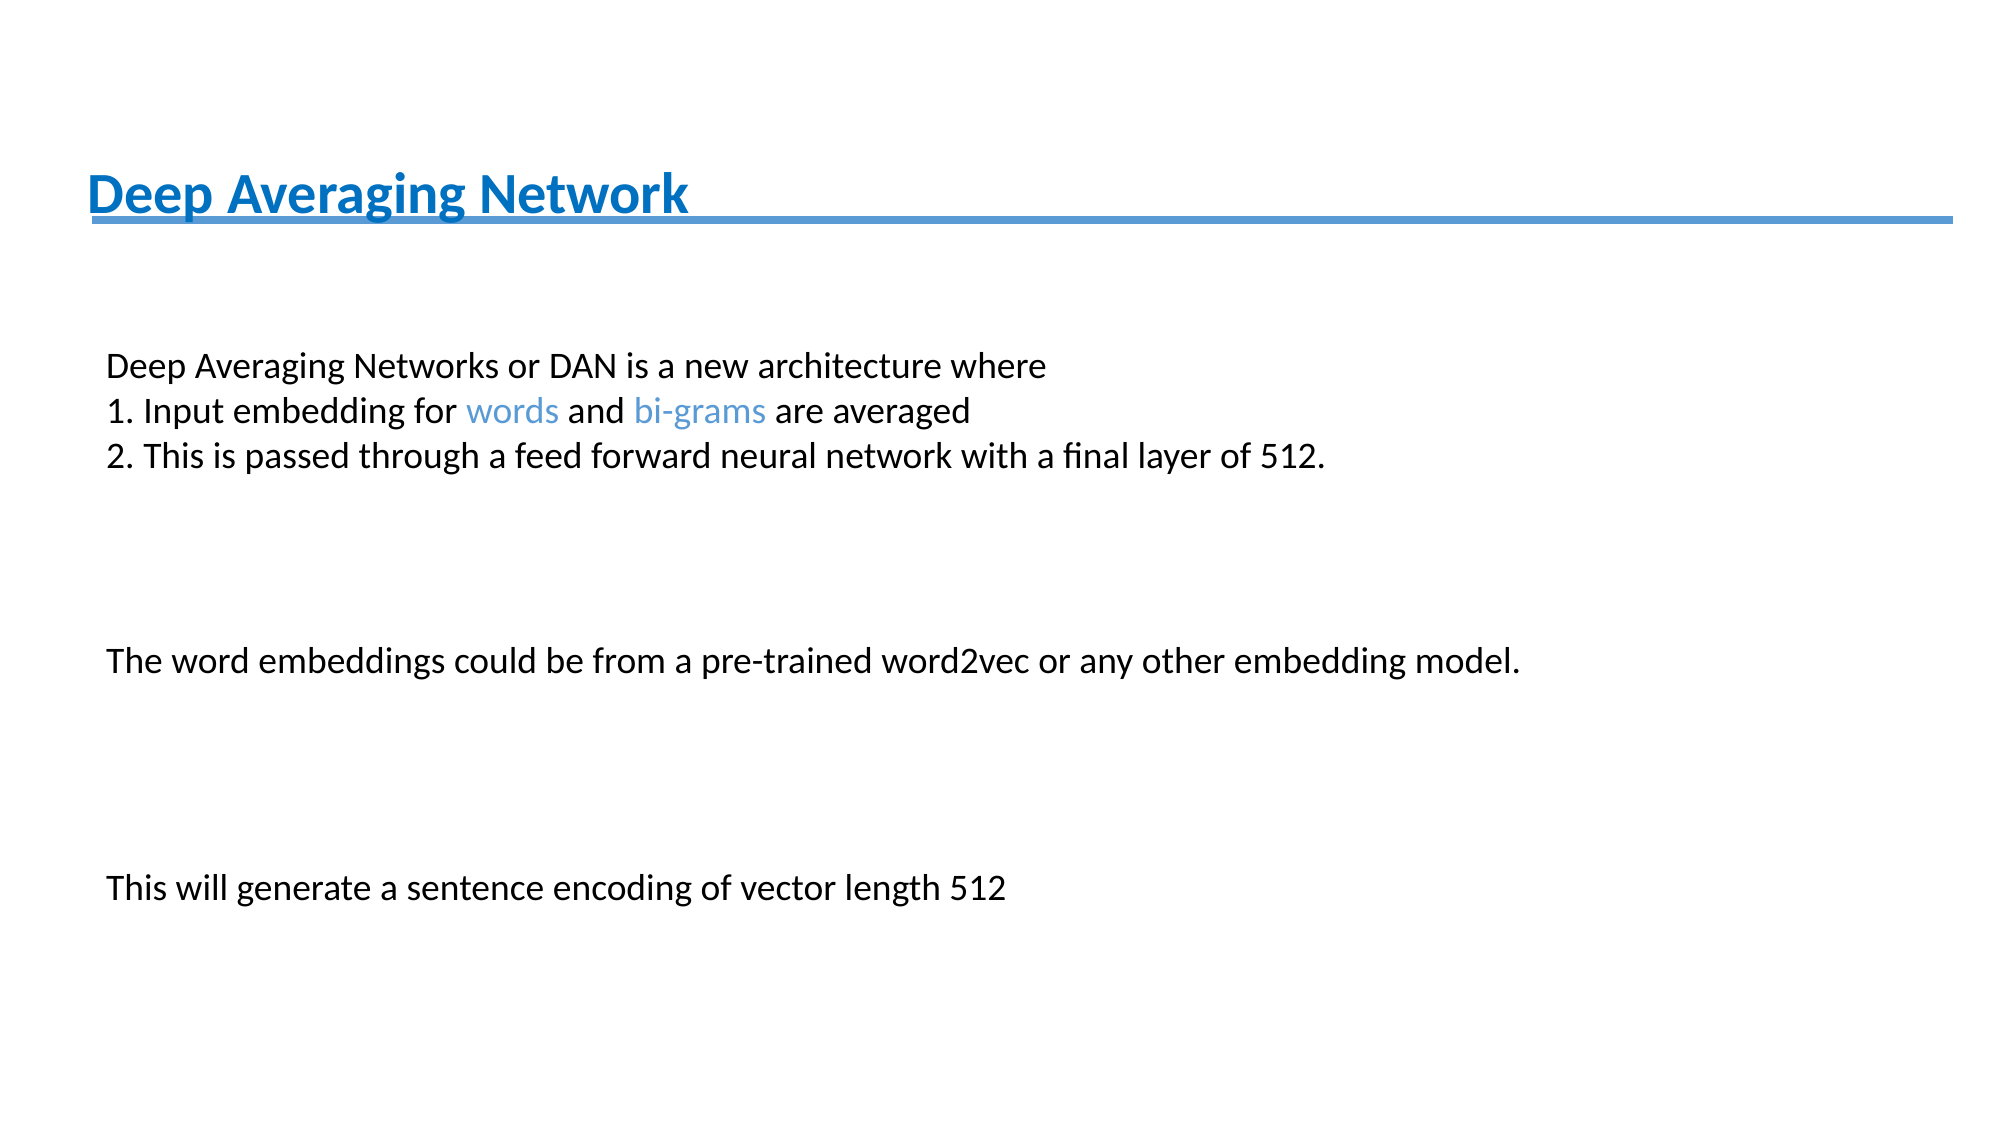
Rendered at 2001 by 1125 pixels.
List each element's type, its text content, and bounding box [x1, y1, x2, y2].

text_box Deep Averaging Networks or DAN is a new architecture where 1. Input embedding for words and bi-grams are averaged 2. This is passed through a feed forward neural network with a final layer of 512. [91, 333, 1832, 484]
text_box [91, 74, 1955, 225]
text_box Deep Averaging Network [72, 147, 1656, 233]
text_box This will generate a sentence encoding of vector length 512 [91, 855, 1337, 915]
text_box The word embeddings could be from a pre-trained word2vec or any other embedding model. [91, 628, 1763, 688]
